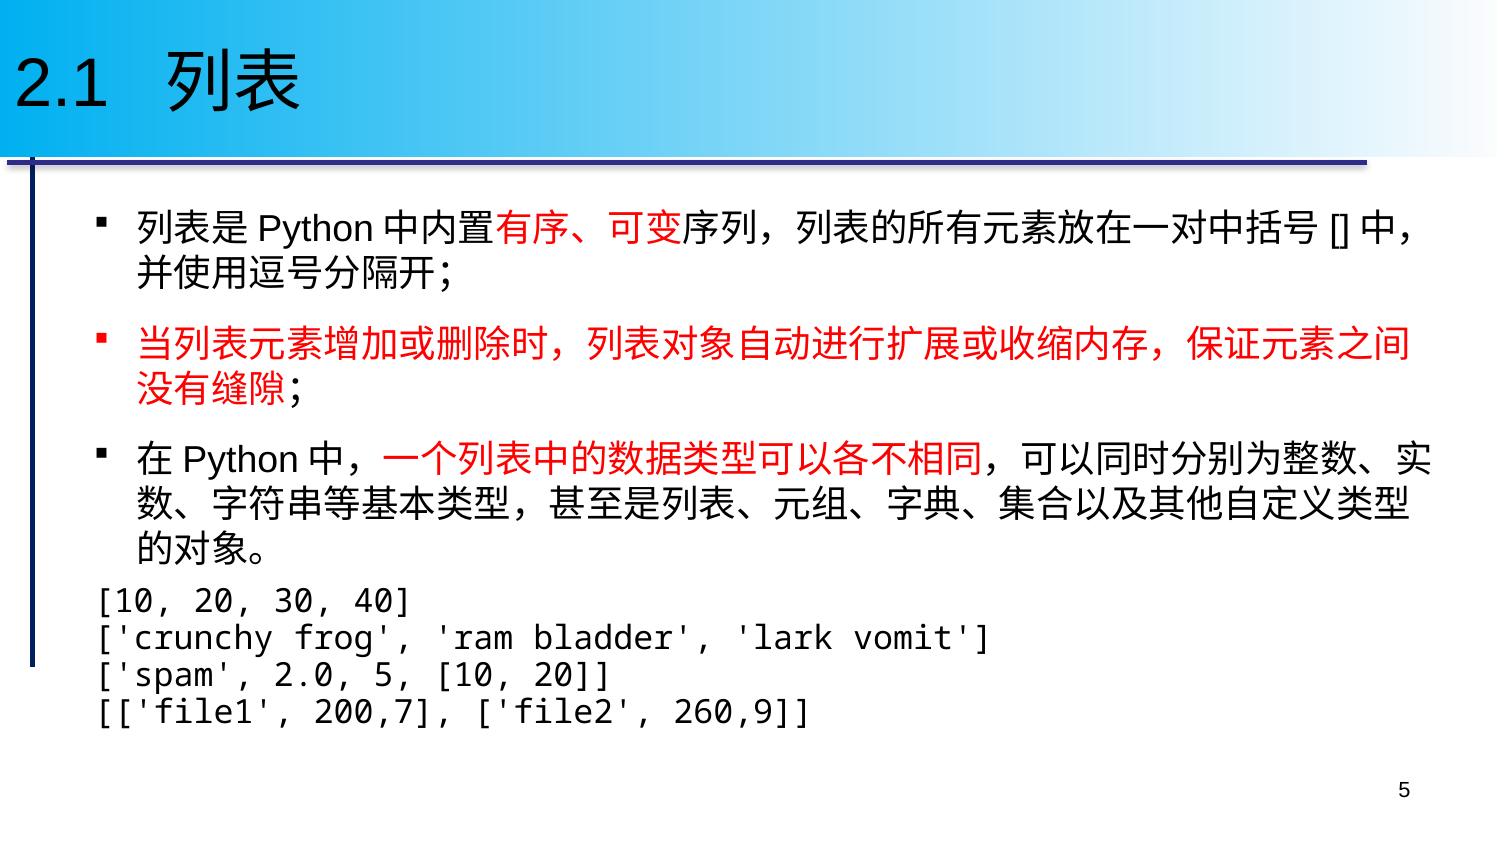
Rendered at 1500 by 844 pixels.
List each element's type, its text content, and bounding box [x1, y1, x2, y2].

list 列表是Python中内置有序、可变序列，列表的所有元素放在一对中括号[]中，并使用逗号分隔开； 当列表元素增加或删除时，列表对象自动进行扩展或收缩内存，保证元素之间没有缝隙； 在Python中，一个列表中的数据类型可以各不相同，可以同时分别为整数、实数、字符串等基本类型，甚至是列表、元组、字典、集合以及其他自定义类型的对象。 [10, 20, 30, 40] ['crunchy frog', 'ram bladder', 'lark vomit'] ['spam', 2.0, 5, [10, 20]] [['file1', 200,7], ['file2', 260,9]] [78, 196, 1458, 755]
title 2.1 列表 [0, 0, 1497, 158]
slide_number 5 [1074, 768, 1426, 828]
